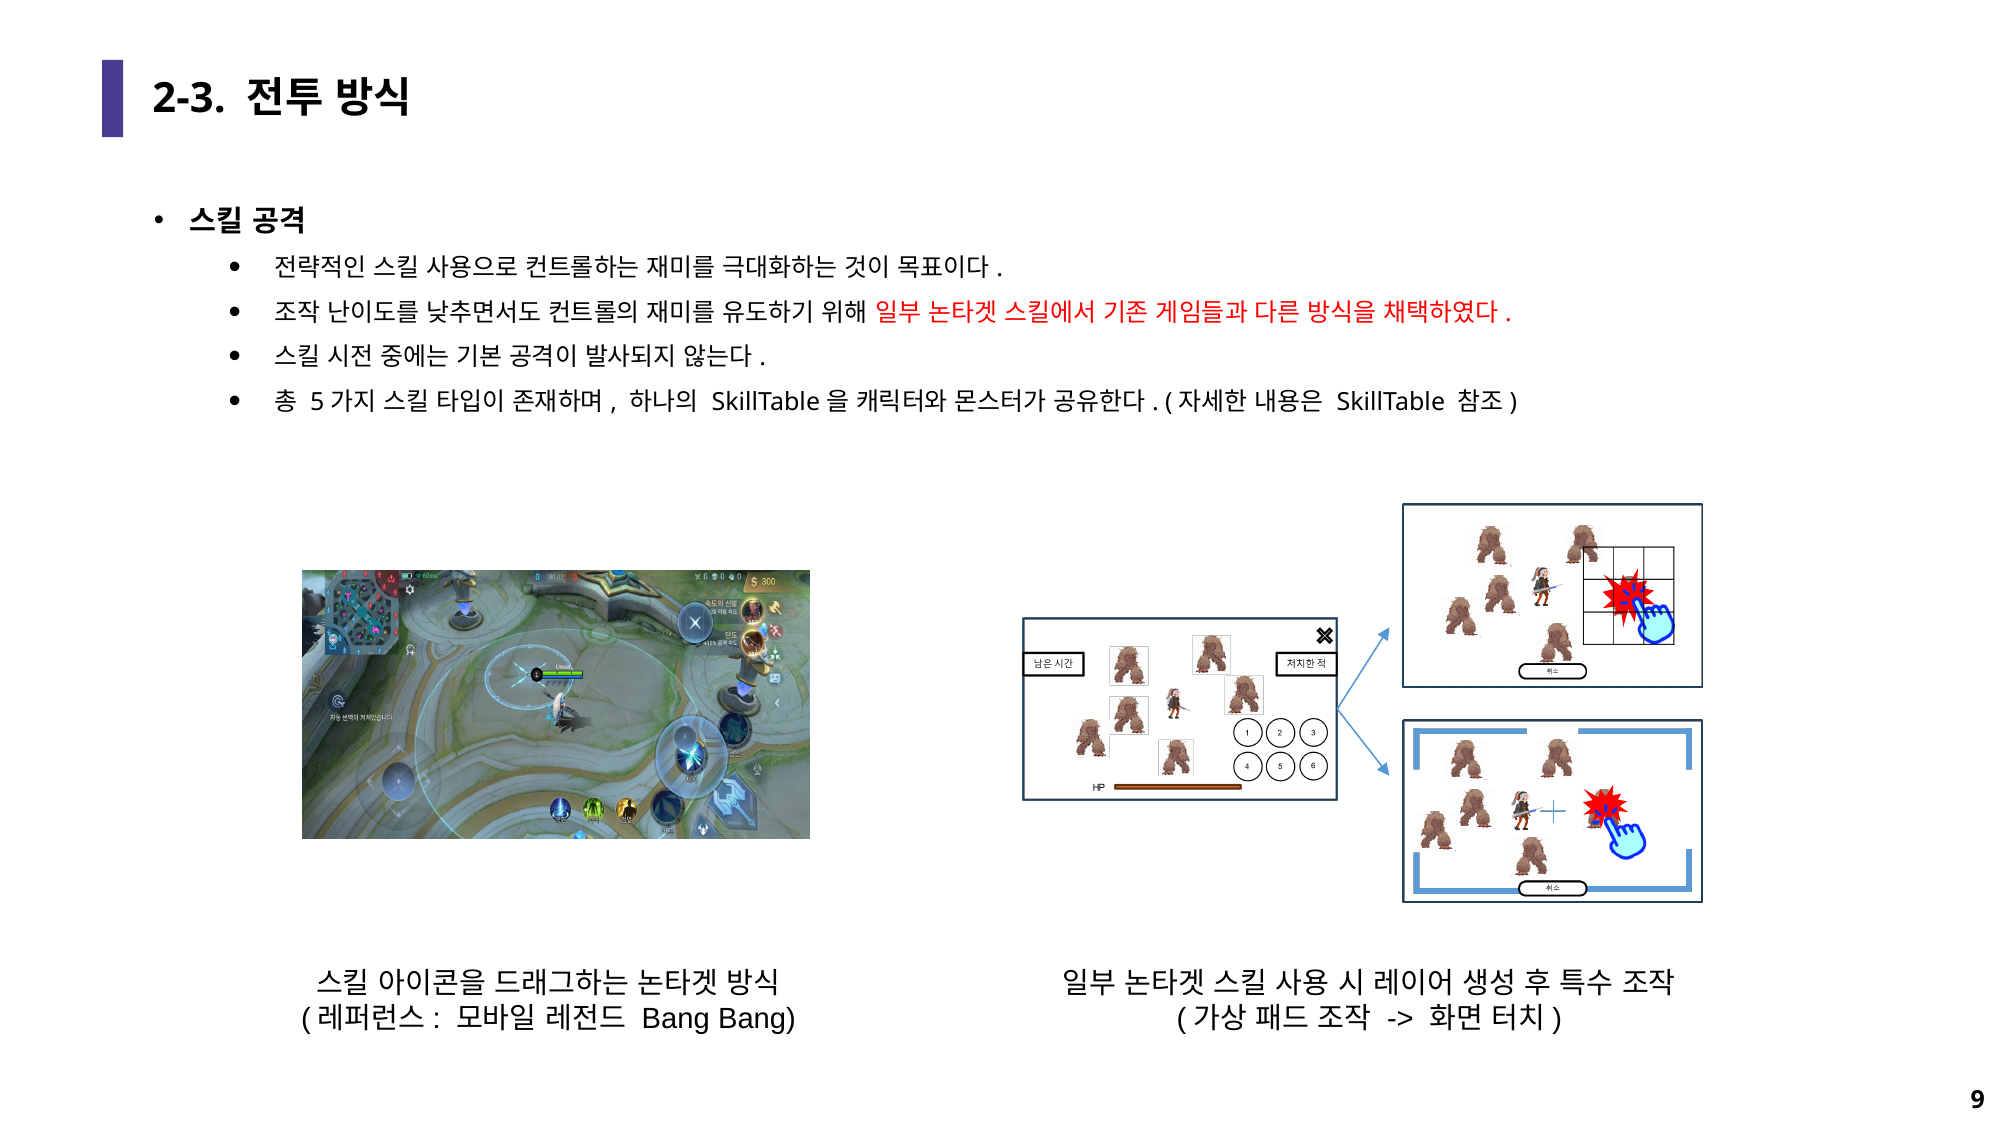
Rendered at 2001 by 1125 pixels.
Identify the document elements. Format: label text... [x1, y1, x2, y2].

picture [301, 570, 810, 840]
picture [1402, 503, 1703, 689]
picture [1402, 719, 1703, 903]
text_box 스킬 공격 전략적인 스킬 사용으로 컨트롤하는 재미를 극대화하는 것이 목표이다. 조작 난이도를 낮추면서도 컨트롤의 재미를 유도하기 위해 일부 논타겟 스킬에서 기존 게임들과 다른 방식을 채택하였다. 스킬 시전 중에는 기본 공격이 발사되지 않는다. 총 5가지 스킬 타입이 존재하며, 하나의 SkillTable을 캐릭터와 몬스터가 공유한다. (자세한 내용은 SkillTable 참조) [137, 176, 1863, 446]
picture [1021, 617, 1338, 801]
title 2-3. 전투 방식 [137, 59, 1863, 138]
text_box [1349, 627, 1390, 708]
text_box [1349, 708, 1390, 776]
text_box 스킬 아이콘을 드래그하는 논타겟 방식 (레퍼런스: 모바일 레전드 Bang Bang) [286, 956, 811, 1042]
text_box 일부 논타겟 스킬 사용 시 레이어 생성 후 특수 조작 (가상 패드 조작 -> 화면 터치) [1047, 956, 1692, 1042]
